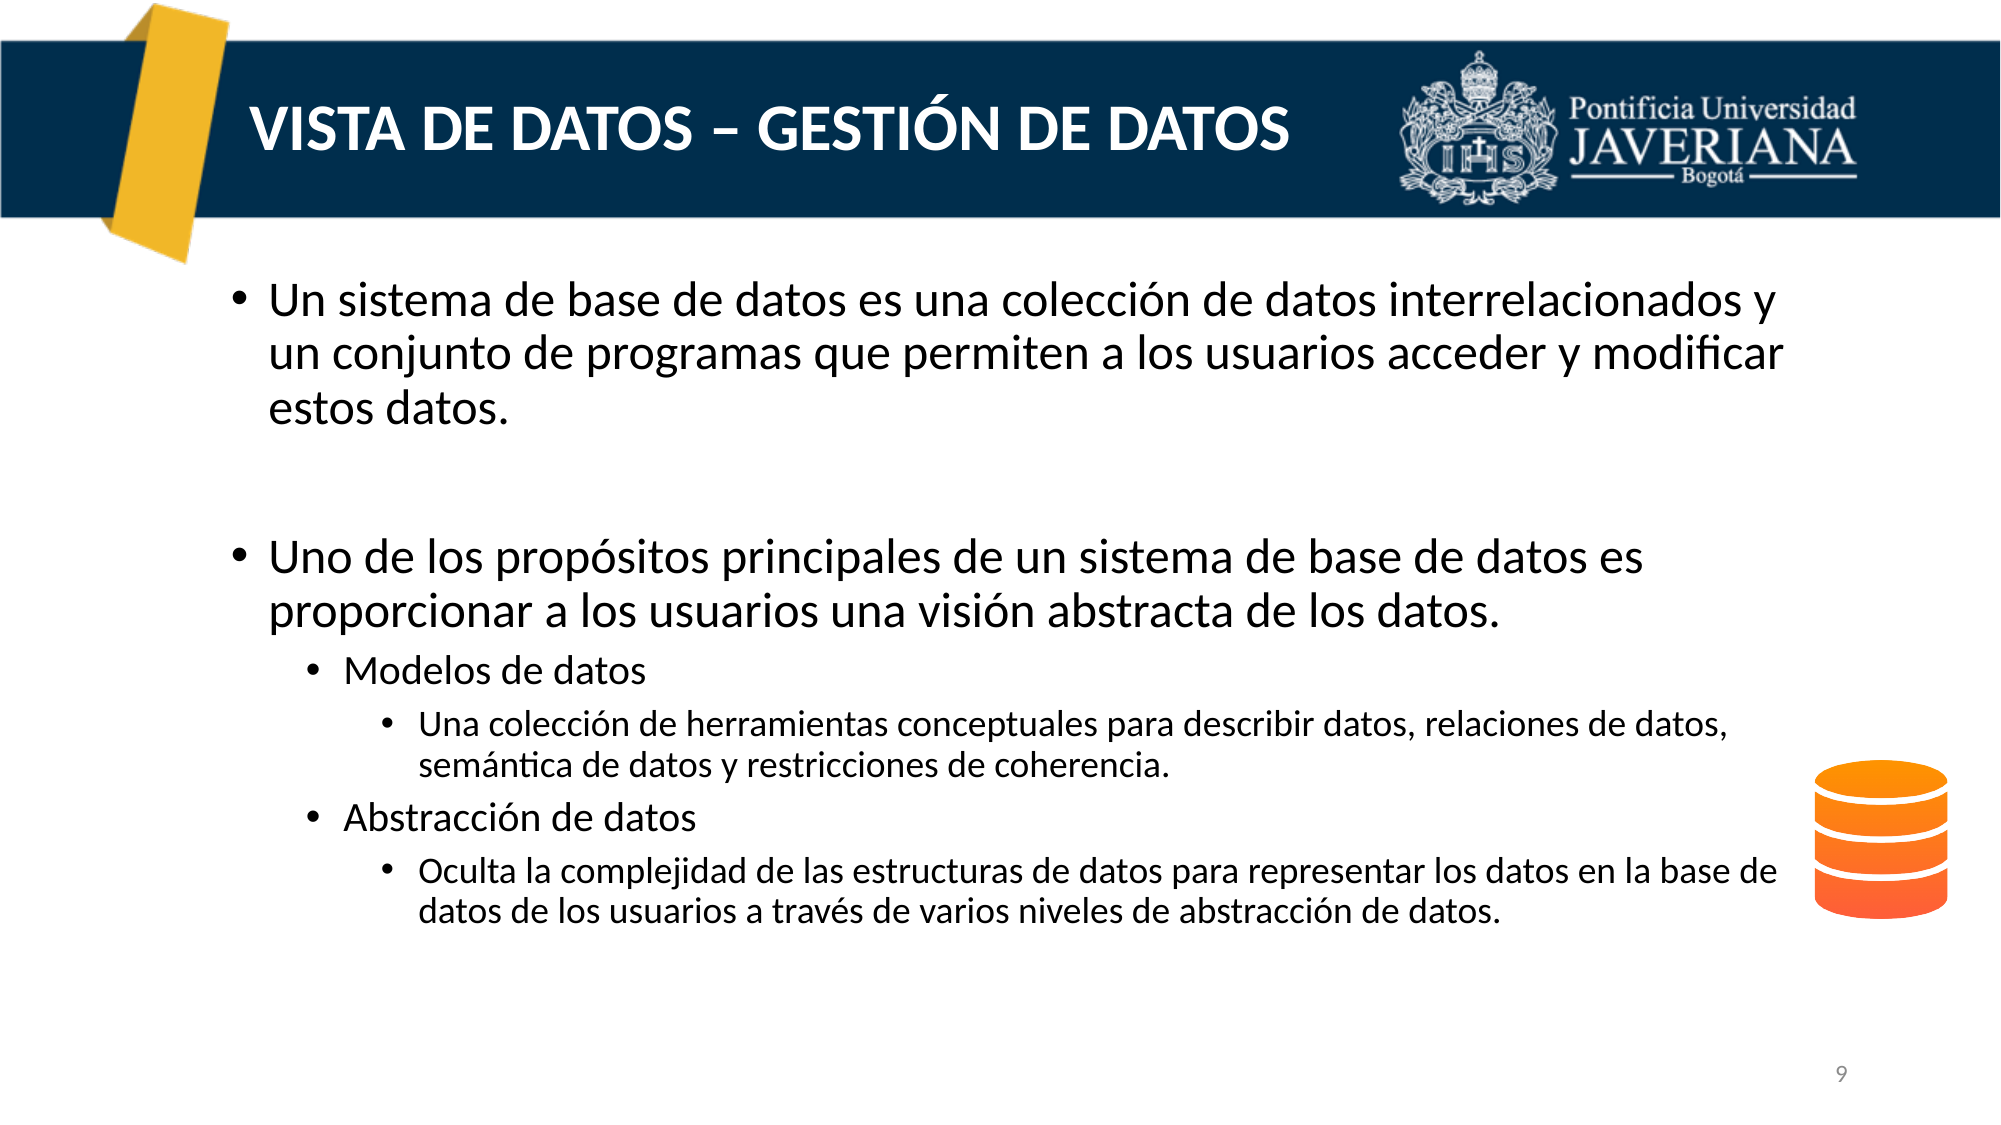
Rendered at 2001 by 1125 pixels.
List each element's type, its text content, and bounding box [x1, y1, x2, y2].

picture [0, 0, 2001, 1125]
text_box VISTA DE DATOS – GESTIÓN DE DATOS [234, 76, 1307, 172]
list Un sistema de base de datos es una colección de datos interrelacionados y un conjunto de programas que permiten a los usuarios acceder y modificar estos datos. Uno de los propósitos principales de un sistema de base de datos es proporcionar a los usuarios una visión abstracta de los datos. Modelos de datos Una colección de herramientas conceptuales para describir datos, relaciones de datos, semántica de datos y restricciones de coherencia. Abstracción de datos Oculta la complejidad de las estructuras de datos para representar los datos en la base de datos de los usuarios a través de varios niveles de abstracción de datos. [216, 265, 1847, 962]
slide_number 9 [1412, 1042, 1863, 1103]
